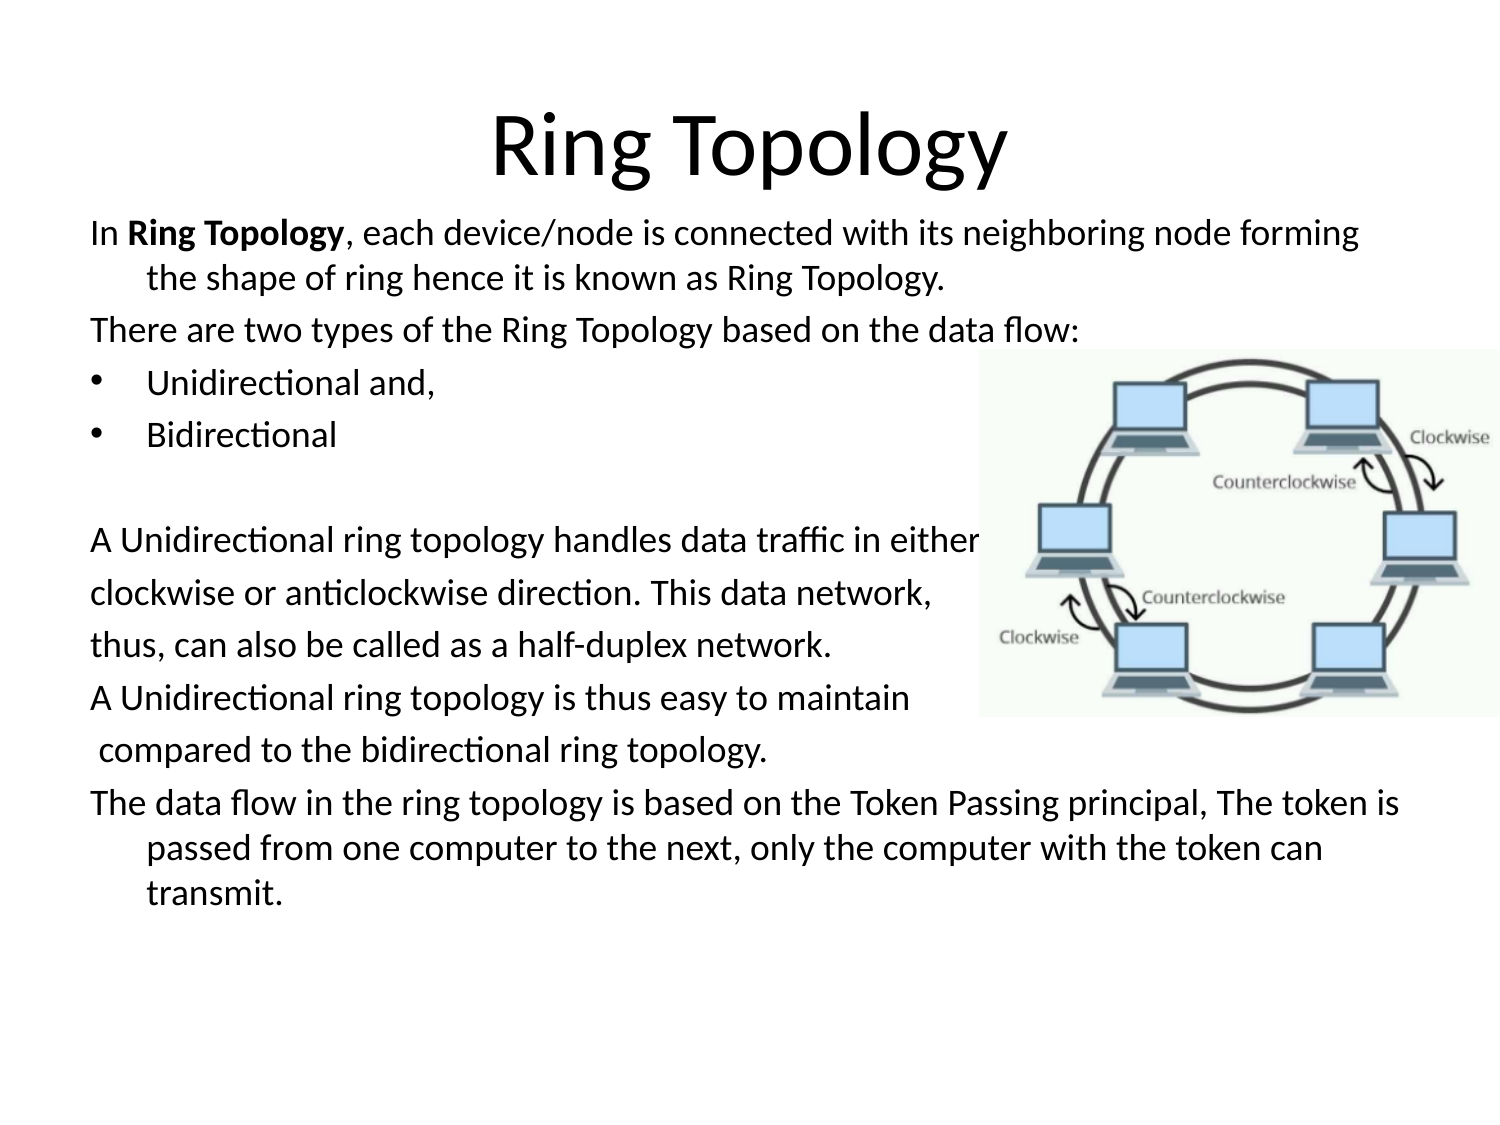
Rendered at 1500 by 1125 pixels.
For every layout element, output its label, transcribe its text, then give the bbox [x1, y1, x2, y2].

picture [979, 349, 1500, 717]
list In Ring Topology, each device/node is connected with its neighboring node forming the shape of ring hence it is known as Ring Topology. There are two types of the Ring Topology based on the data flow: Unidirectional and, Bidirectional A Unidirectional ring topology handles data traffic in either clockwise or anticlockwise direction. This data network, thus, can also be called as a half-duplex network. A Unidirectional ring topology is thus easy to maintain compared to the bidirectional ring topology. The data flow in the ring topology is based on the Token Passing principal, The token is passed from one computer to the next, only the computer with the token can transmit. [75, 200, 1425, 943]
title Ring Topology [75, 45, 1425, 200]
